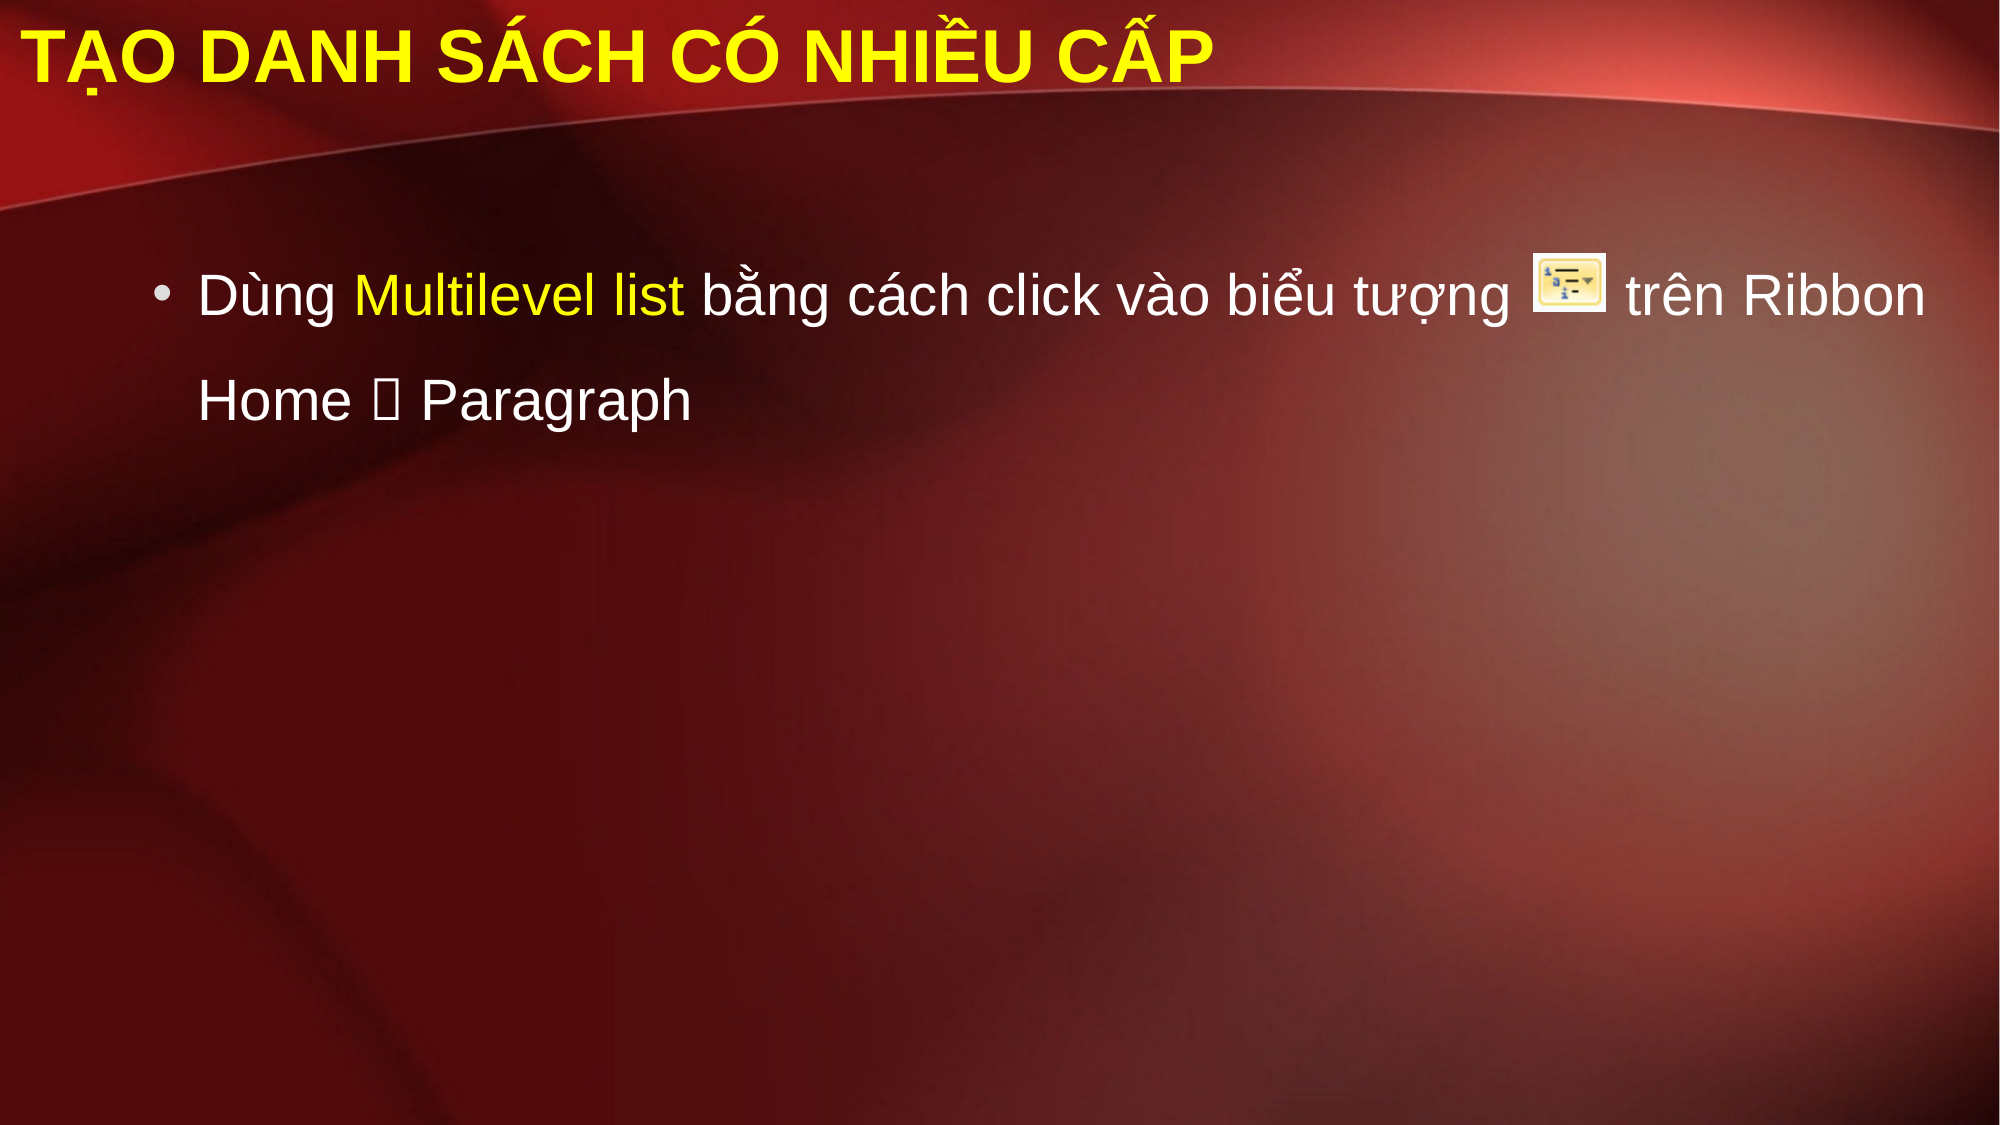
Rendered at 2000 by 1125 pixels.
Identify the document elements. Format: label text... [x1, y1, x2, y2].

title Tạo danh sách có nhiều cấp [0, 0, 1700, 107]
picture [1532, 253, 1607, 313]
picture [0, 0, 2000, 1125]
list Dùng Multilevel list bằng cách click vào biểu tượng trên Ribbon Home  Paragraph [42, 212, 1953, 1125]
